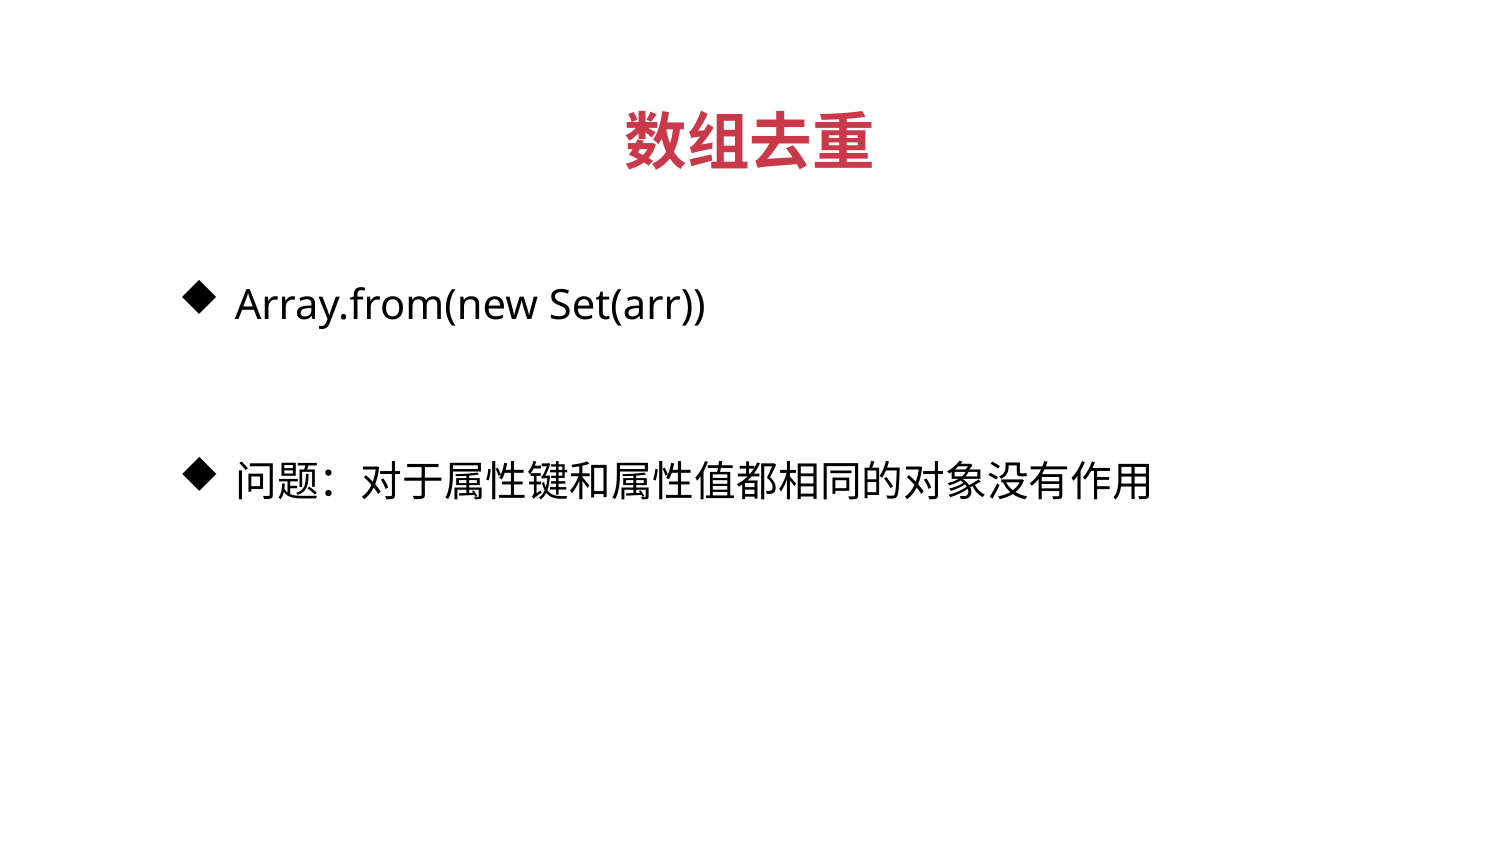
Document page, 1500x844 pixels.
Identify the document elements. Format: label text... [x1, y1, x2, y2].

text_box 数组去重 [609, 94, 890, 185]
text_box 问题：对于属性键和属性值都相同的对象没有作用 [89, 447, 1495, 513]
text_box Array.from(new Set(arr)) [88, 270, 1341, 336]
